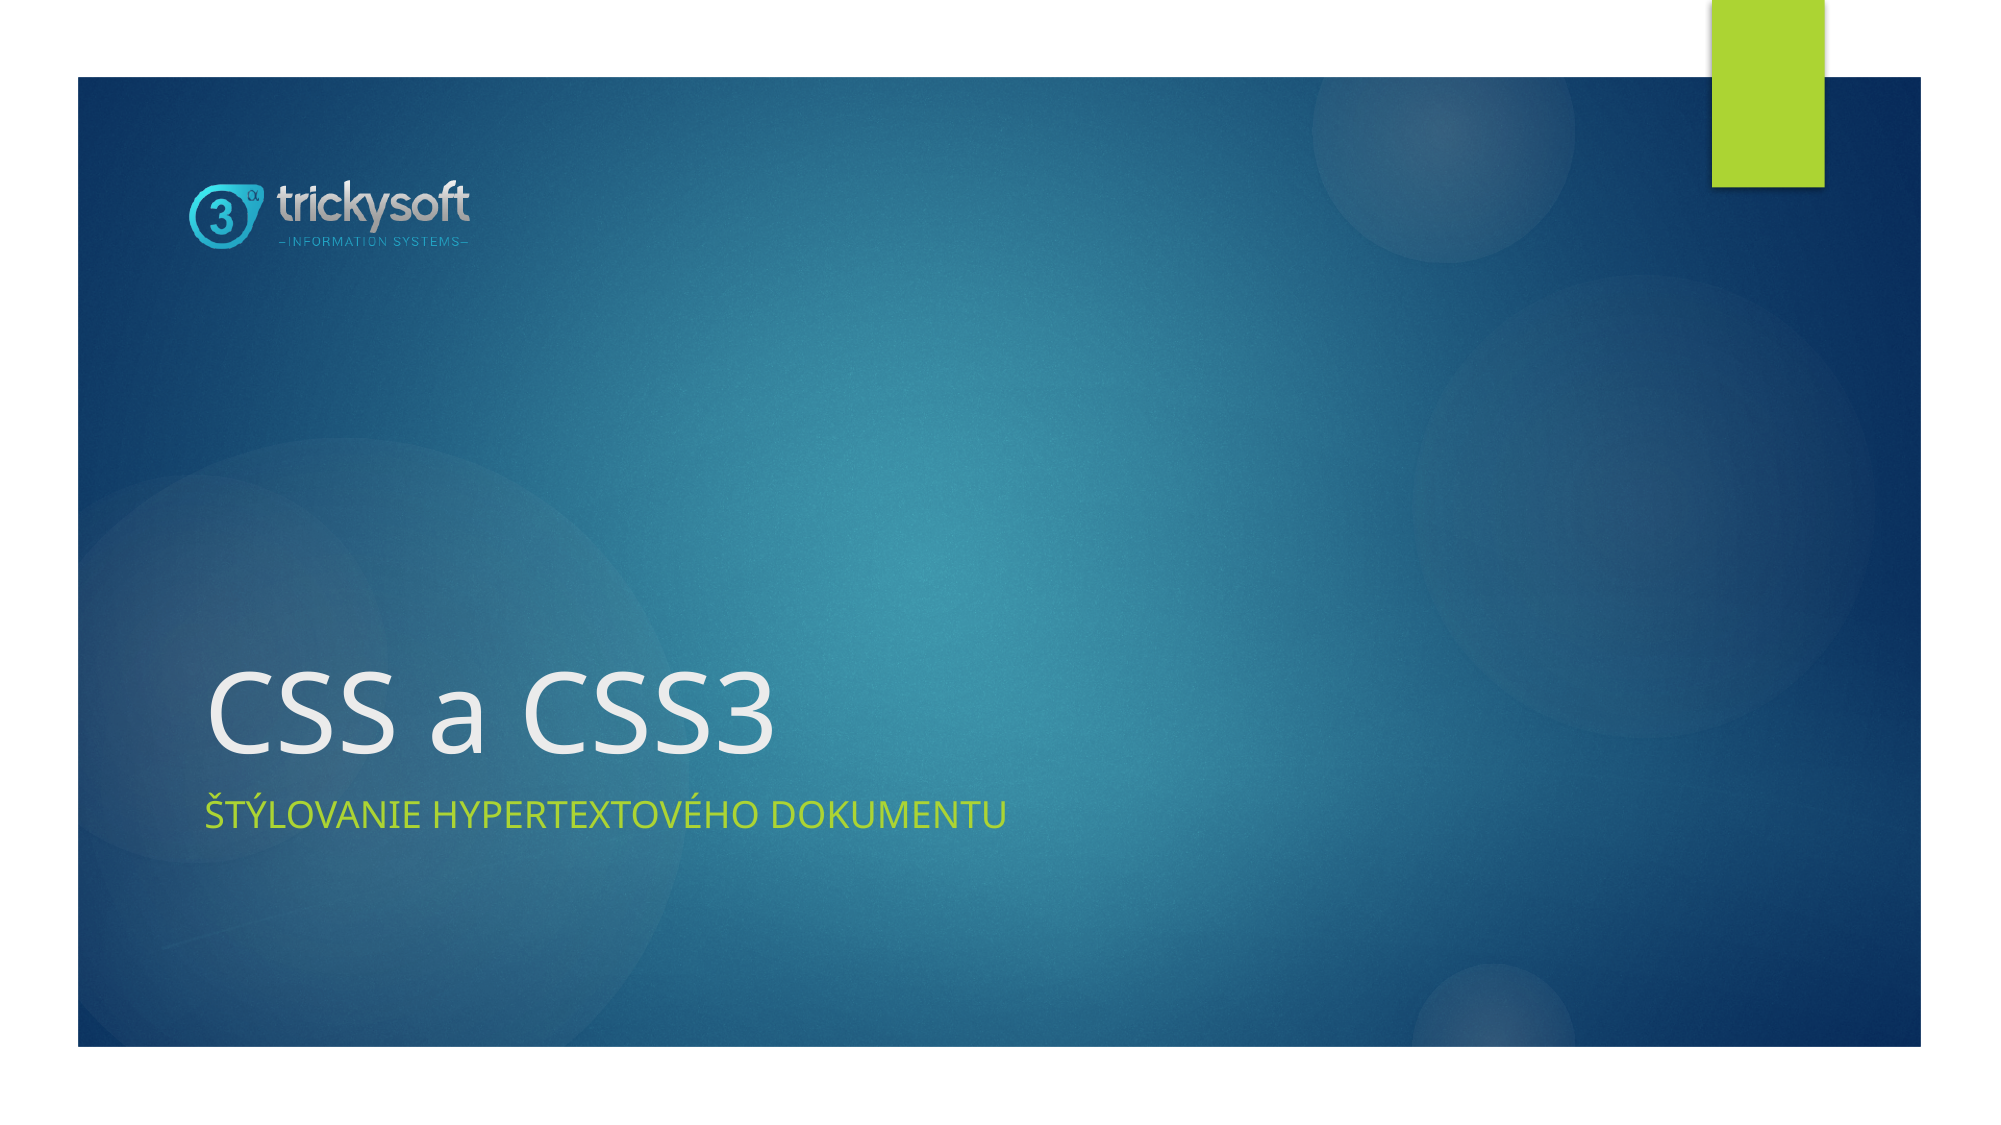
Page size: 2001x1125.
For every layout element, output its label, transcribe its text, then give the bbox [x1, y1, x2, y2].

picture [189, 180, 470, 249]
subtitle Štýlovanie hypertextového dokumentu [189, 783, 1638, 925]
title CSS a CSS3 [189, 344, 1638, 783]
